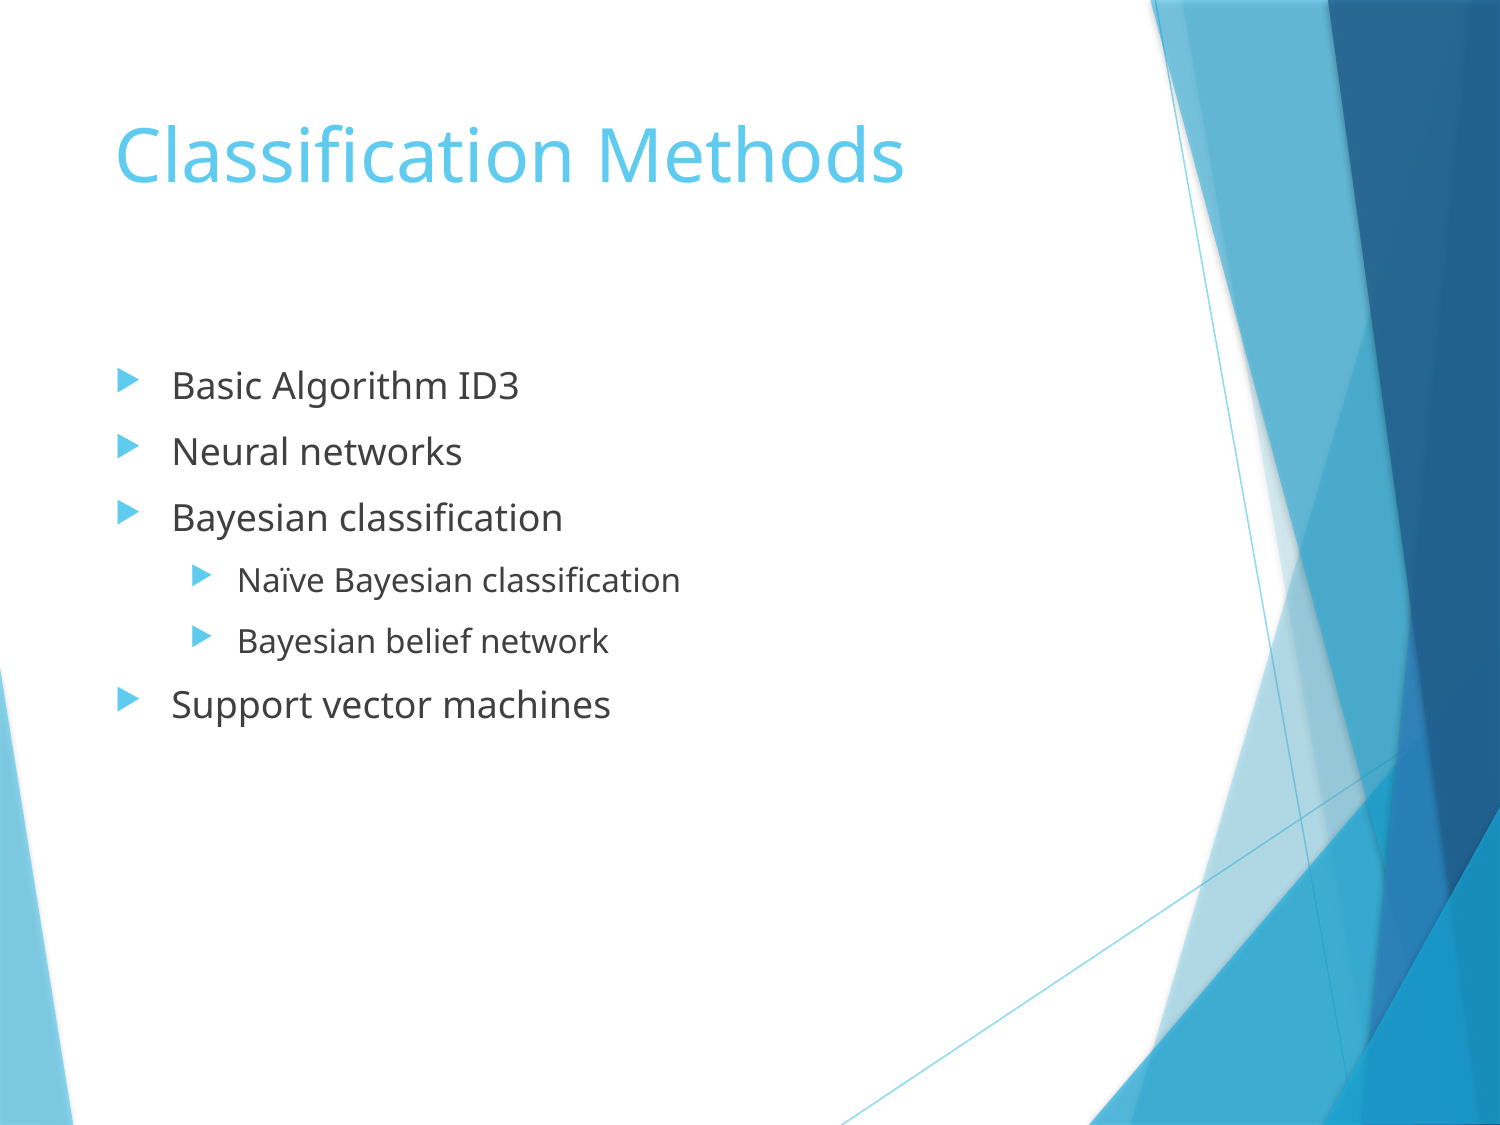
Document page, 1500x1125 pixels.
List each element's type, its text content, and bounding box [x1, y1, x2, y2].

list Basic Algorithm ID3 Neural networks Bayesian classification Naïve Bayesian classification Bayesian belief network Support vector machines [99, 354, 1142, 992]
title Classification Methods [99, 99, 1142, 317]
